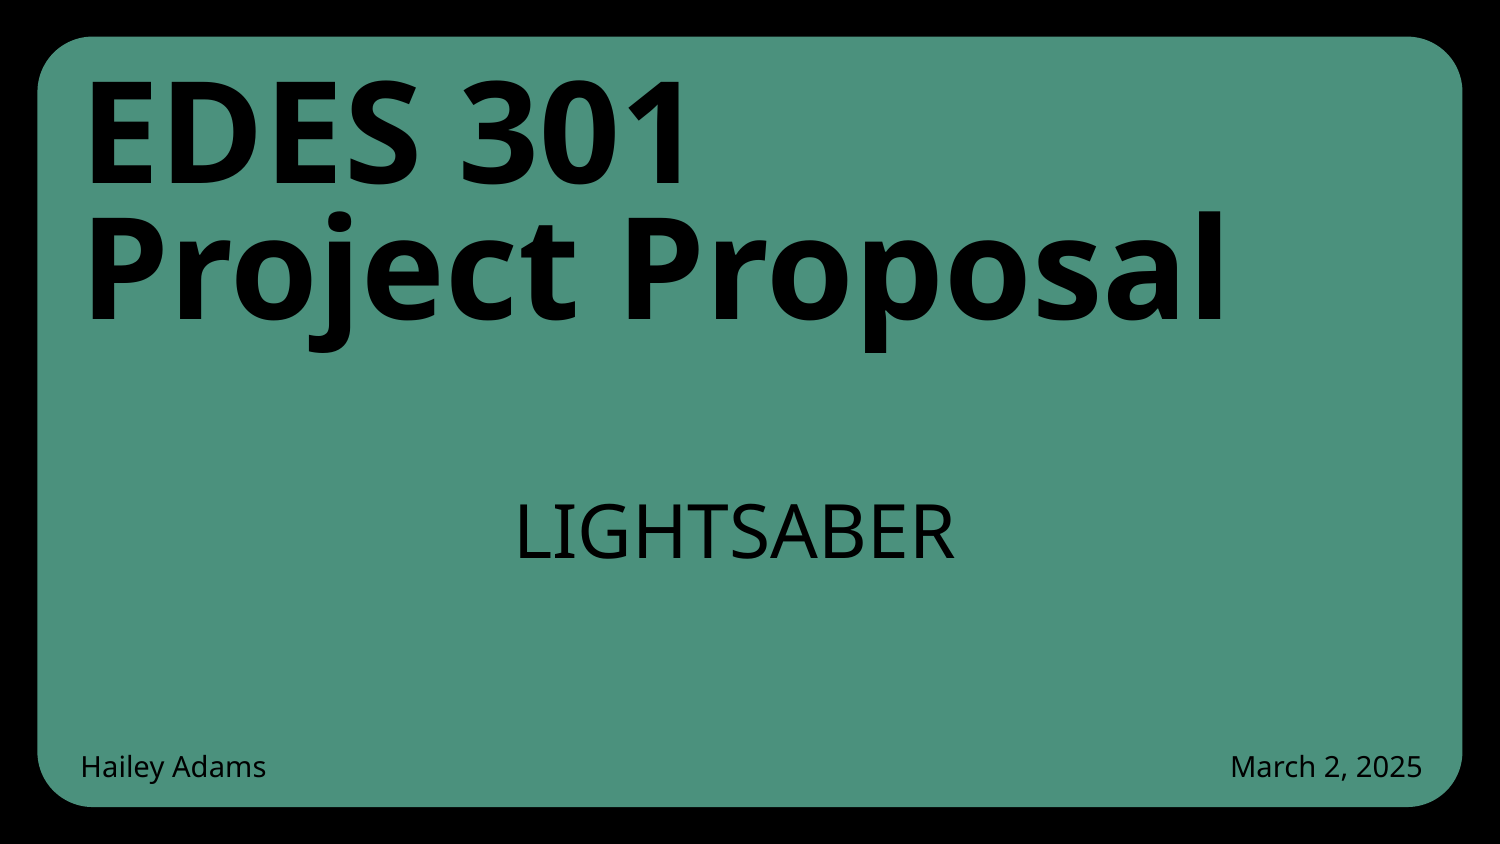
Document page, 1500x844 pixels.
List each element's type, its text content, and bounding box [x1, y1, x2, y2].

list Hailey Adams [65, 733, 473, 792]
slide_number ‹#› [1403, 779, 1494, 844]
list LIGHTSABER [498, 468, 1002, 528]
title EDES 301 Project Proposal [65, 59, 1287, 330]
list March 2, 2025 [1038, 733, 1446, 792]
